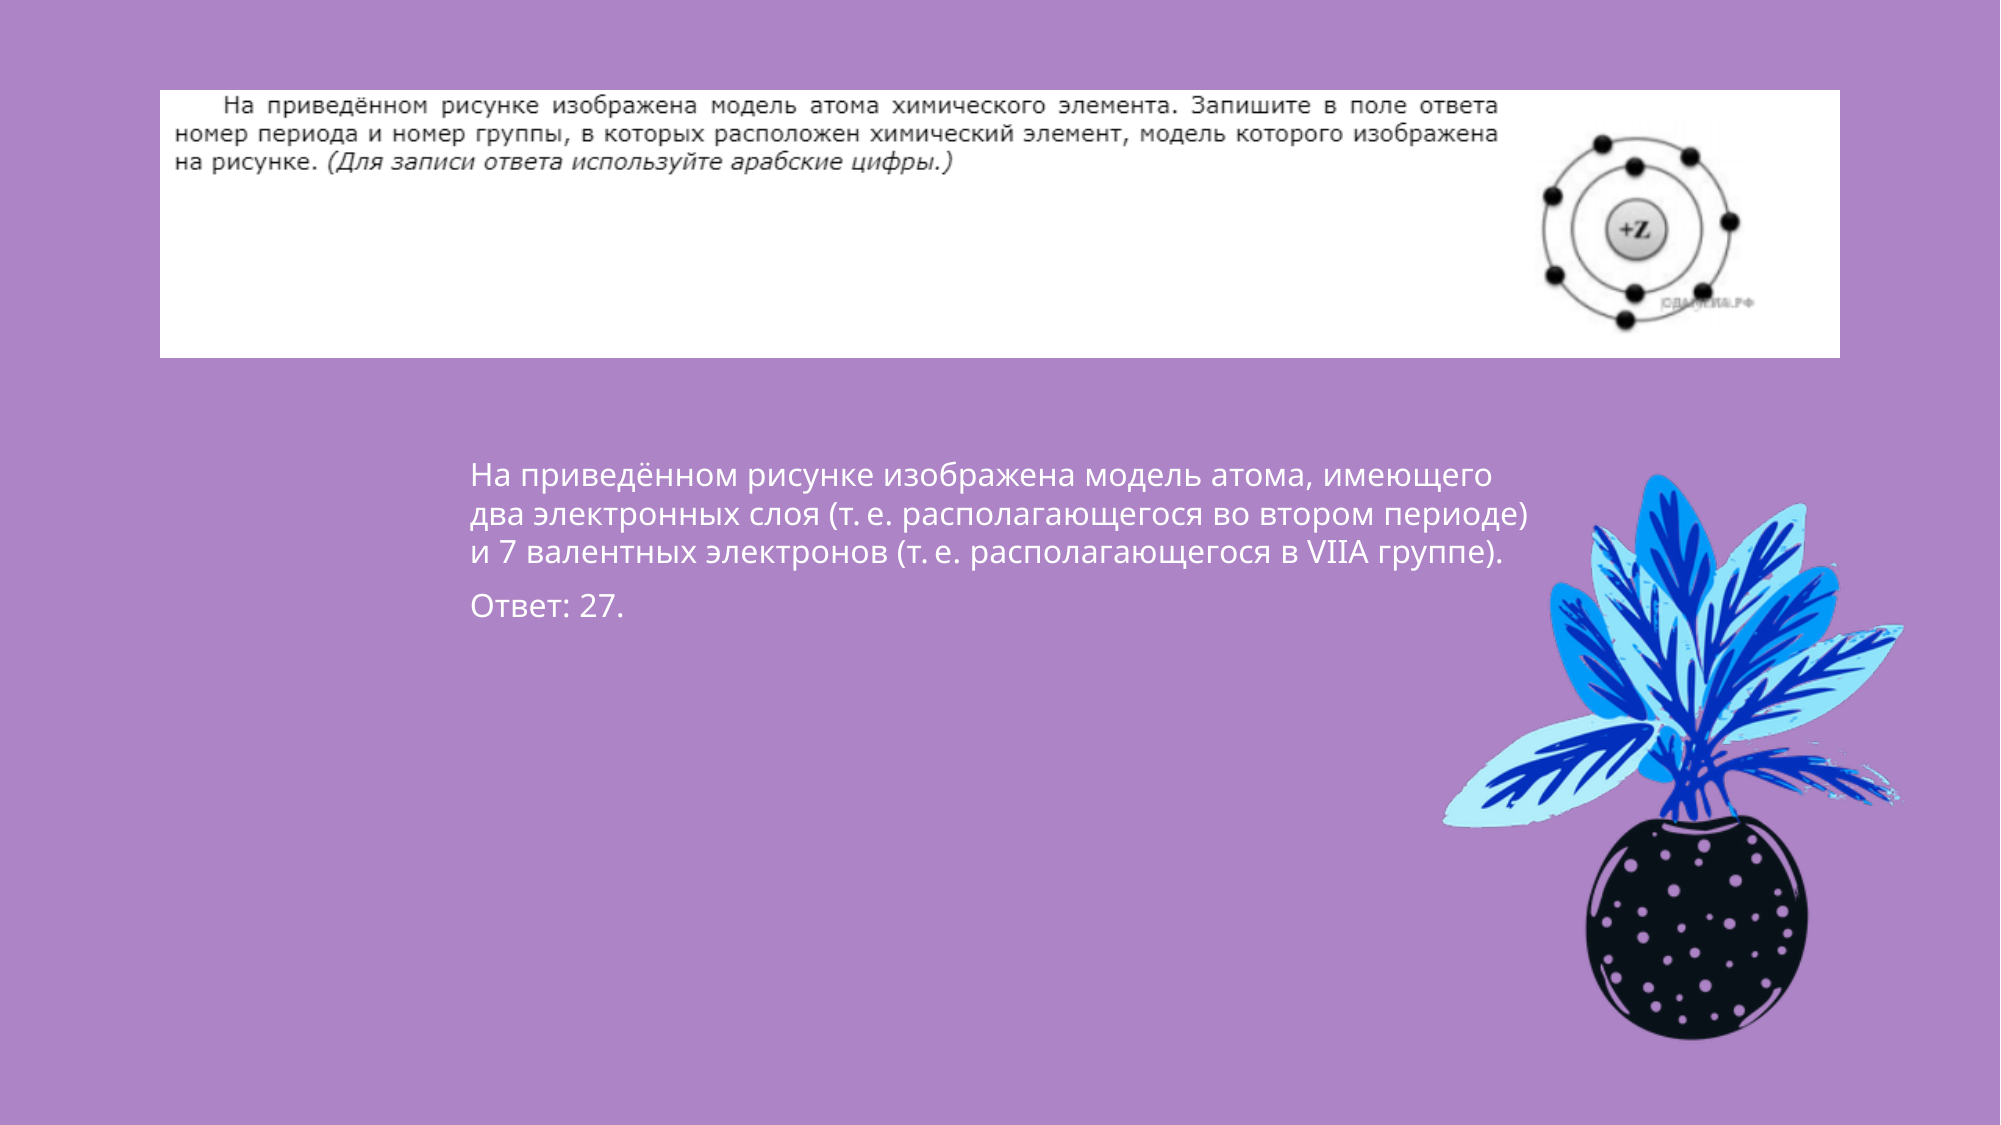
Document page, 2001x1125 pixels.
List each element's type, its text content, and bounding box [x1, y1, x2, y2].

picture [1413, 446, 1941, 1072]
picture [160, 90, 1840, 358]
list На приведённом рисунке изображена модель атома, имеющего два электронных слоя (т. е. располагающегося во втором периоде) и 7 валентных электронов (т. е. располагающегося в VIIA группе). Ответ: 27. [442, 446, 1413, 655]
